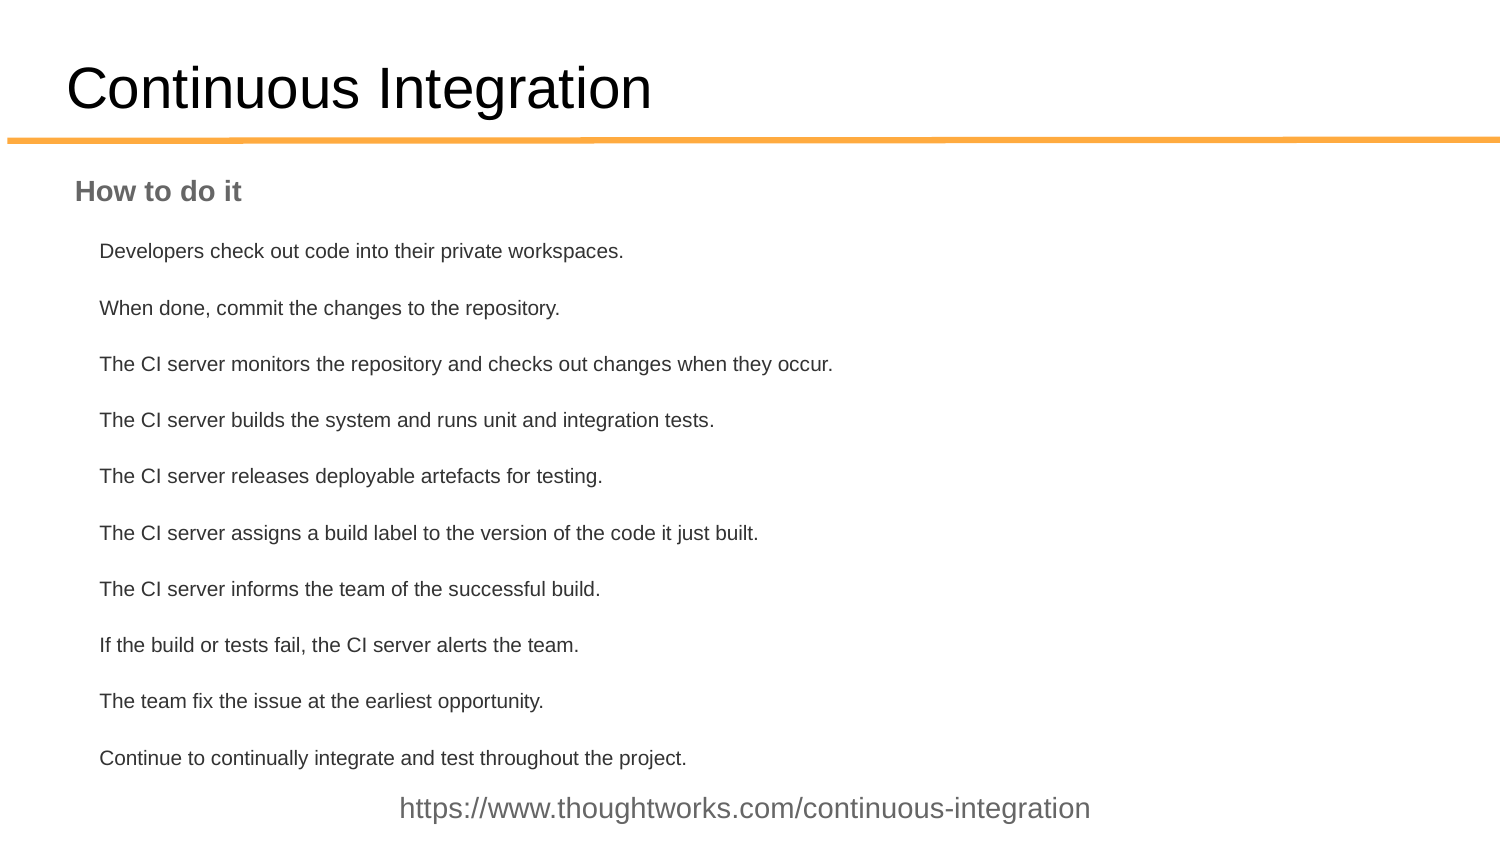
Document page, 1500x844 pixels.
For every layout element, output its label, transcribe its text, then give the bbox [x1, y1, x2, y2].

text_box https://www.thoughtworks.com/continuous-integration [33, 773, 1458, 817]
text_box How to do it [59, 157, 672, 230]
list Developers check out code into their private workspaces. When done, commit the changes to the repository. The CI server monitors the repository and checks out changes when they occur. The CI server builds the system and runs unit and integration tests. The CI server releases deployable artefacts for testing. The CI server assigns a build label to the version of the code it just built. The CI server informs the team of the successful build. If the build or tests fail, the CI server alerts the team. The team fix the issue at the earliest opportunity. Continue to continually integrate and test throughout the project. [46, 223, 1445, 773]
title Continuous Integration [51, 35, 1449, 130]
